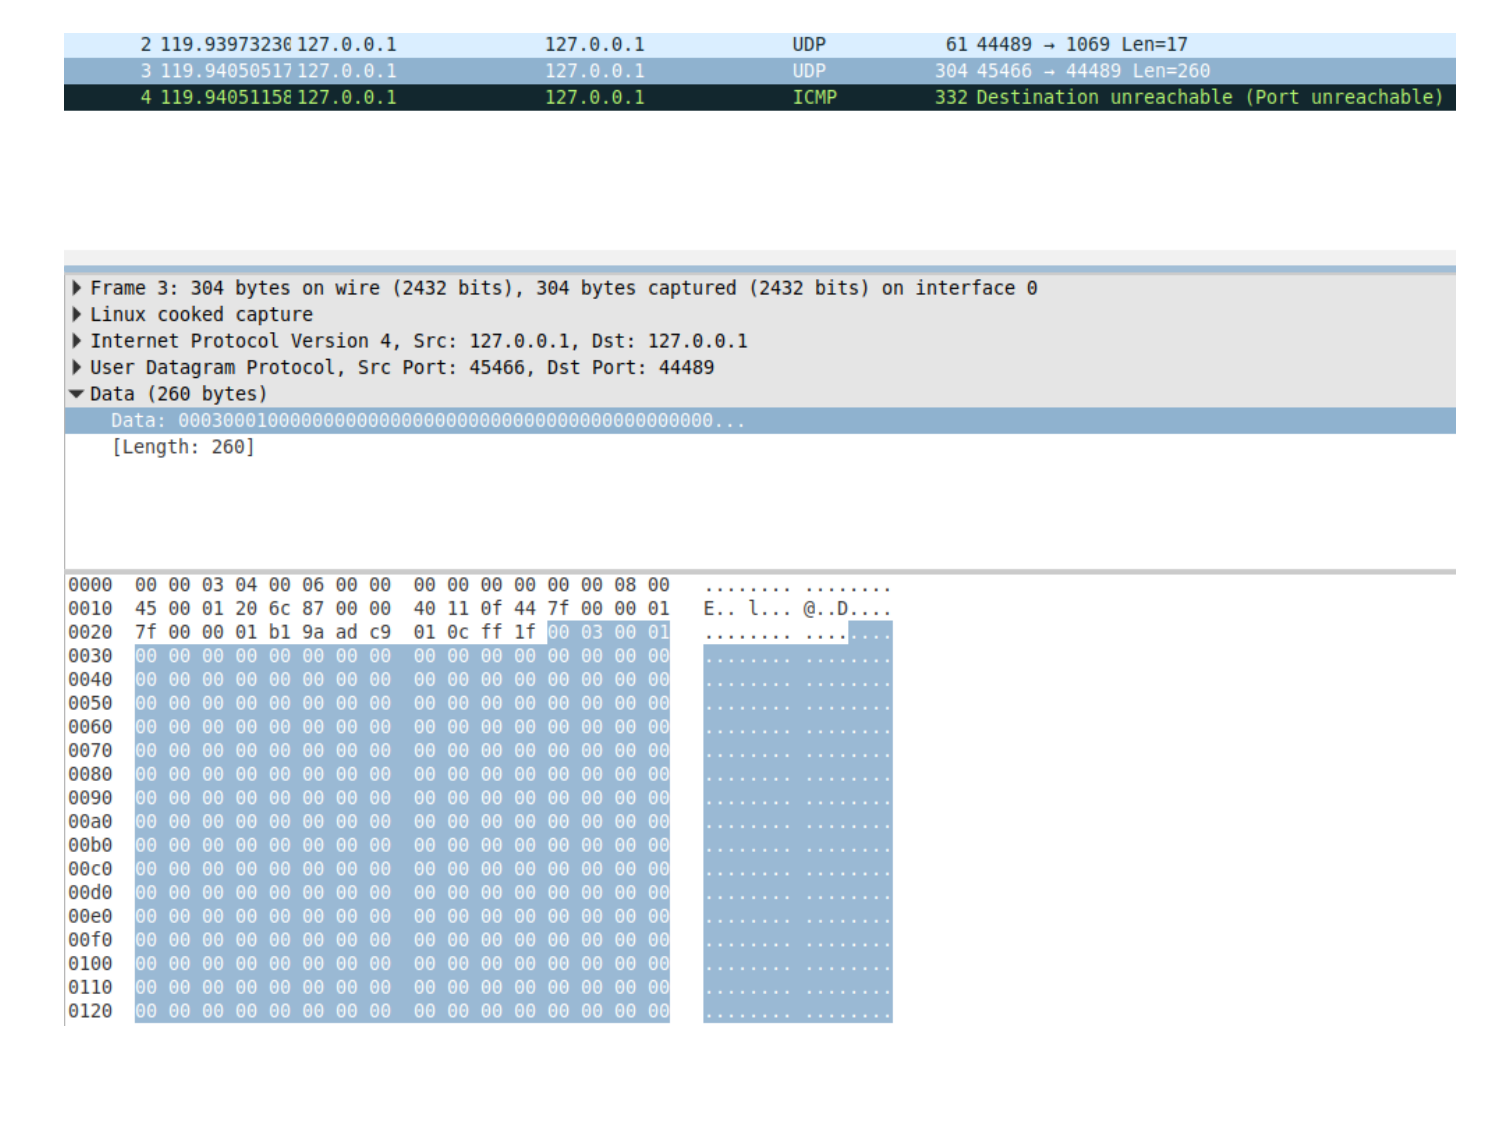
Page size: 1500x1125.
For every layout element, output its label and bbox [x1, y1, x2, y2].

picture [64, 32, 1456, 1026]
